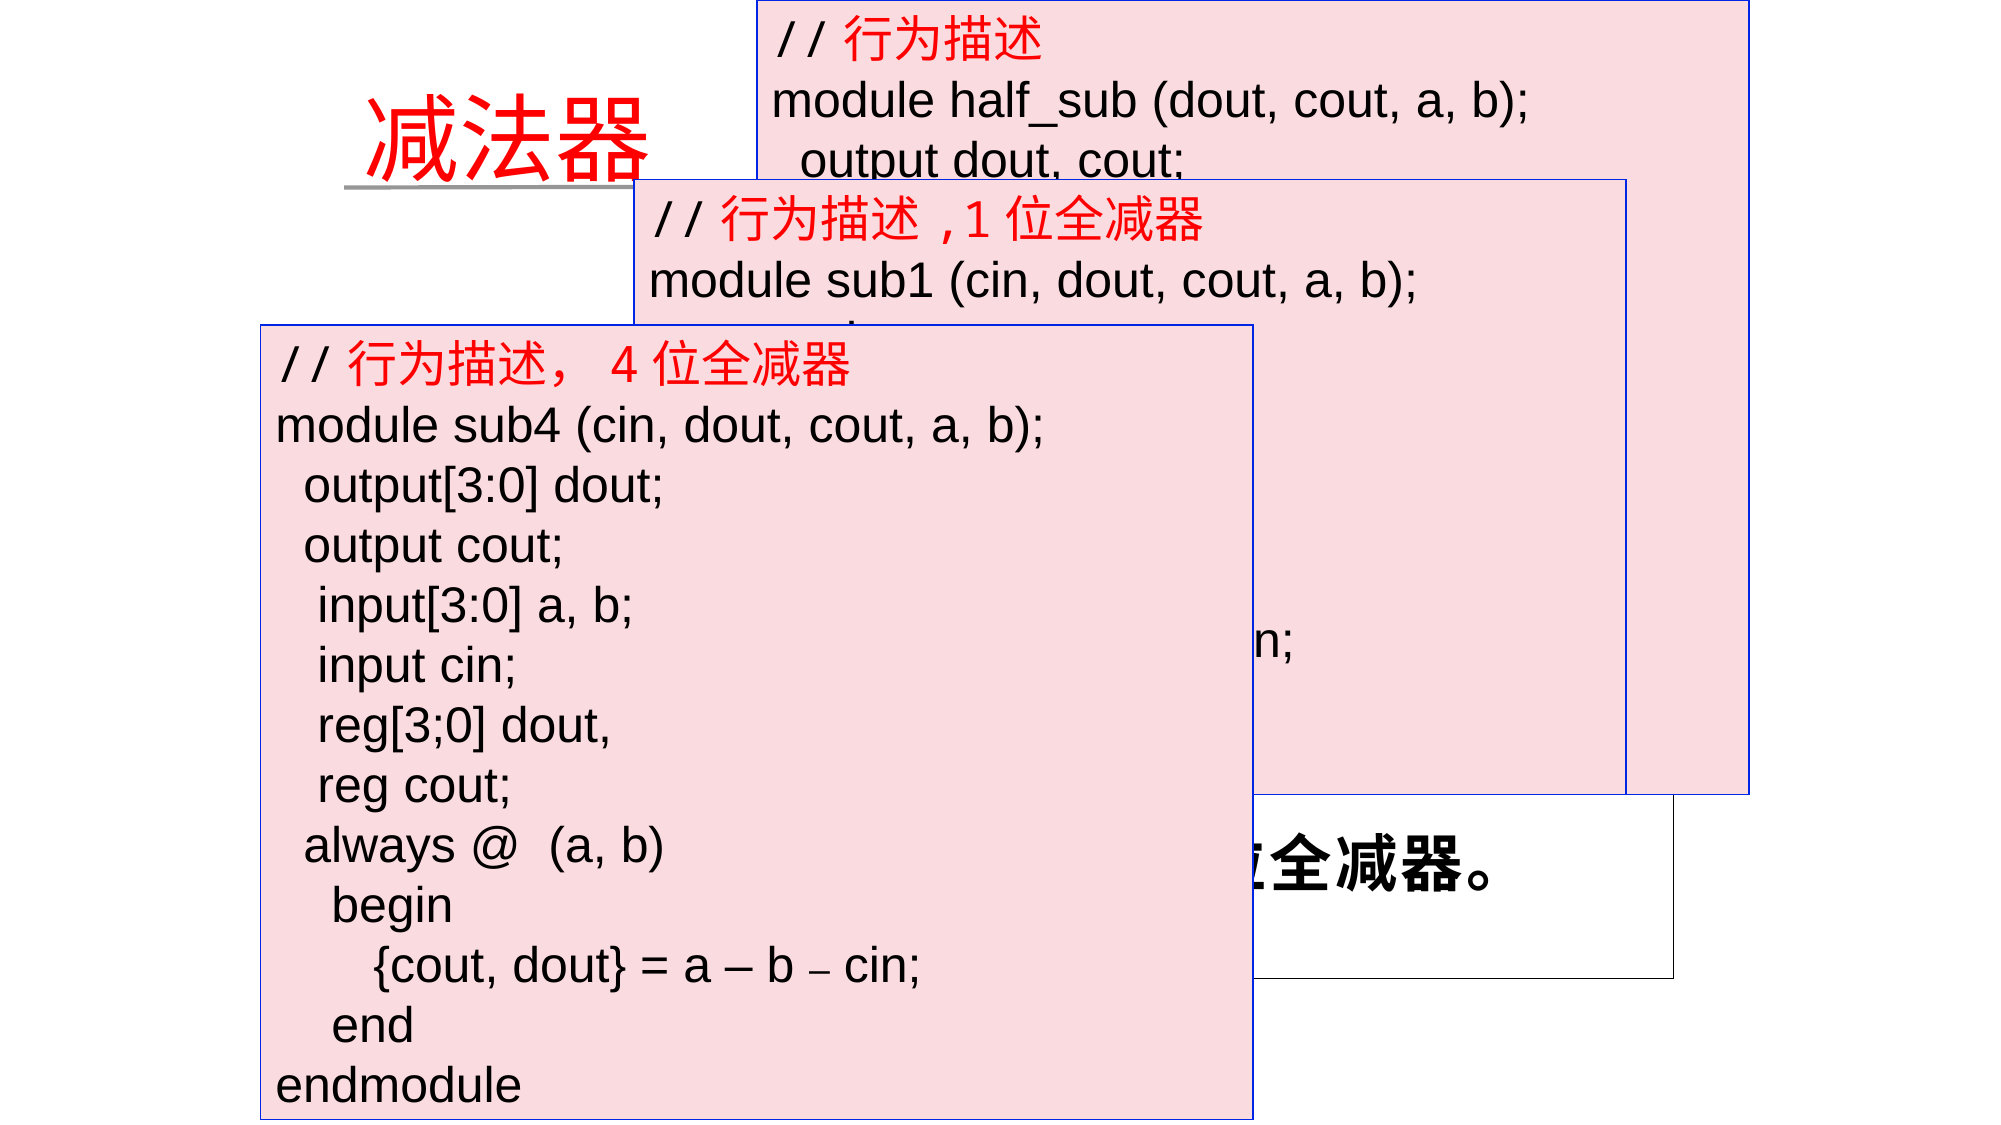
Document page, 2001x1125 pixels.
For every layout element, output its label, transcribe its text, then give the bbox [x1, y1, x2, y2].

text_box //行为描述 module half_sub (dout, cout, a, b); output dout, cout; input a, b; reg dout, cout; always @ (a, b) begin dout = a ^ b; cout = (~a) & b; //行为描述（另一种方法） // {cout, dout} = a - b; end endmodule [756, 0, 1749, 795]
text_box 减法器 [348, 42, 756, 231]
text_box //行为描述，4位全减器 module sub4 (cin, dout, cout, a, b); output[3:0] dout; output cout; input[3:0] a, b; input cin; reg[3;0] dout, reg cout; always @ (a, b) begin {cout, dout} = a – b – cin; end endmodule [260, 324, 1253, 1120]
text_box //行为描述,1位全减器 module sub1 (cin, dout, cout, a, b); output dout, cout; input a, b; reg dout, cout; always @ (a, b) begin {cout, dout} = a – b – cin; end endmodule [633, 179, 1626, 795]
list 减法器包括半减器、全减器和多（4）位全加器等。 半减器与半加器类似，半减器只考虑两个减数本身，而没有考虑由低位来的借位，所以叫半减器。而全减器不仅要进行两数相减，还考虑了来自低位的借位。下面的例子包含了，半减器，一位全减器和四位全减器。 [1253, 795, 1674, 979]
